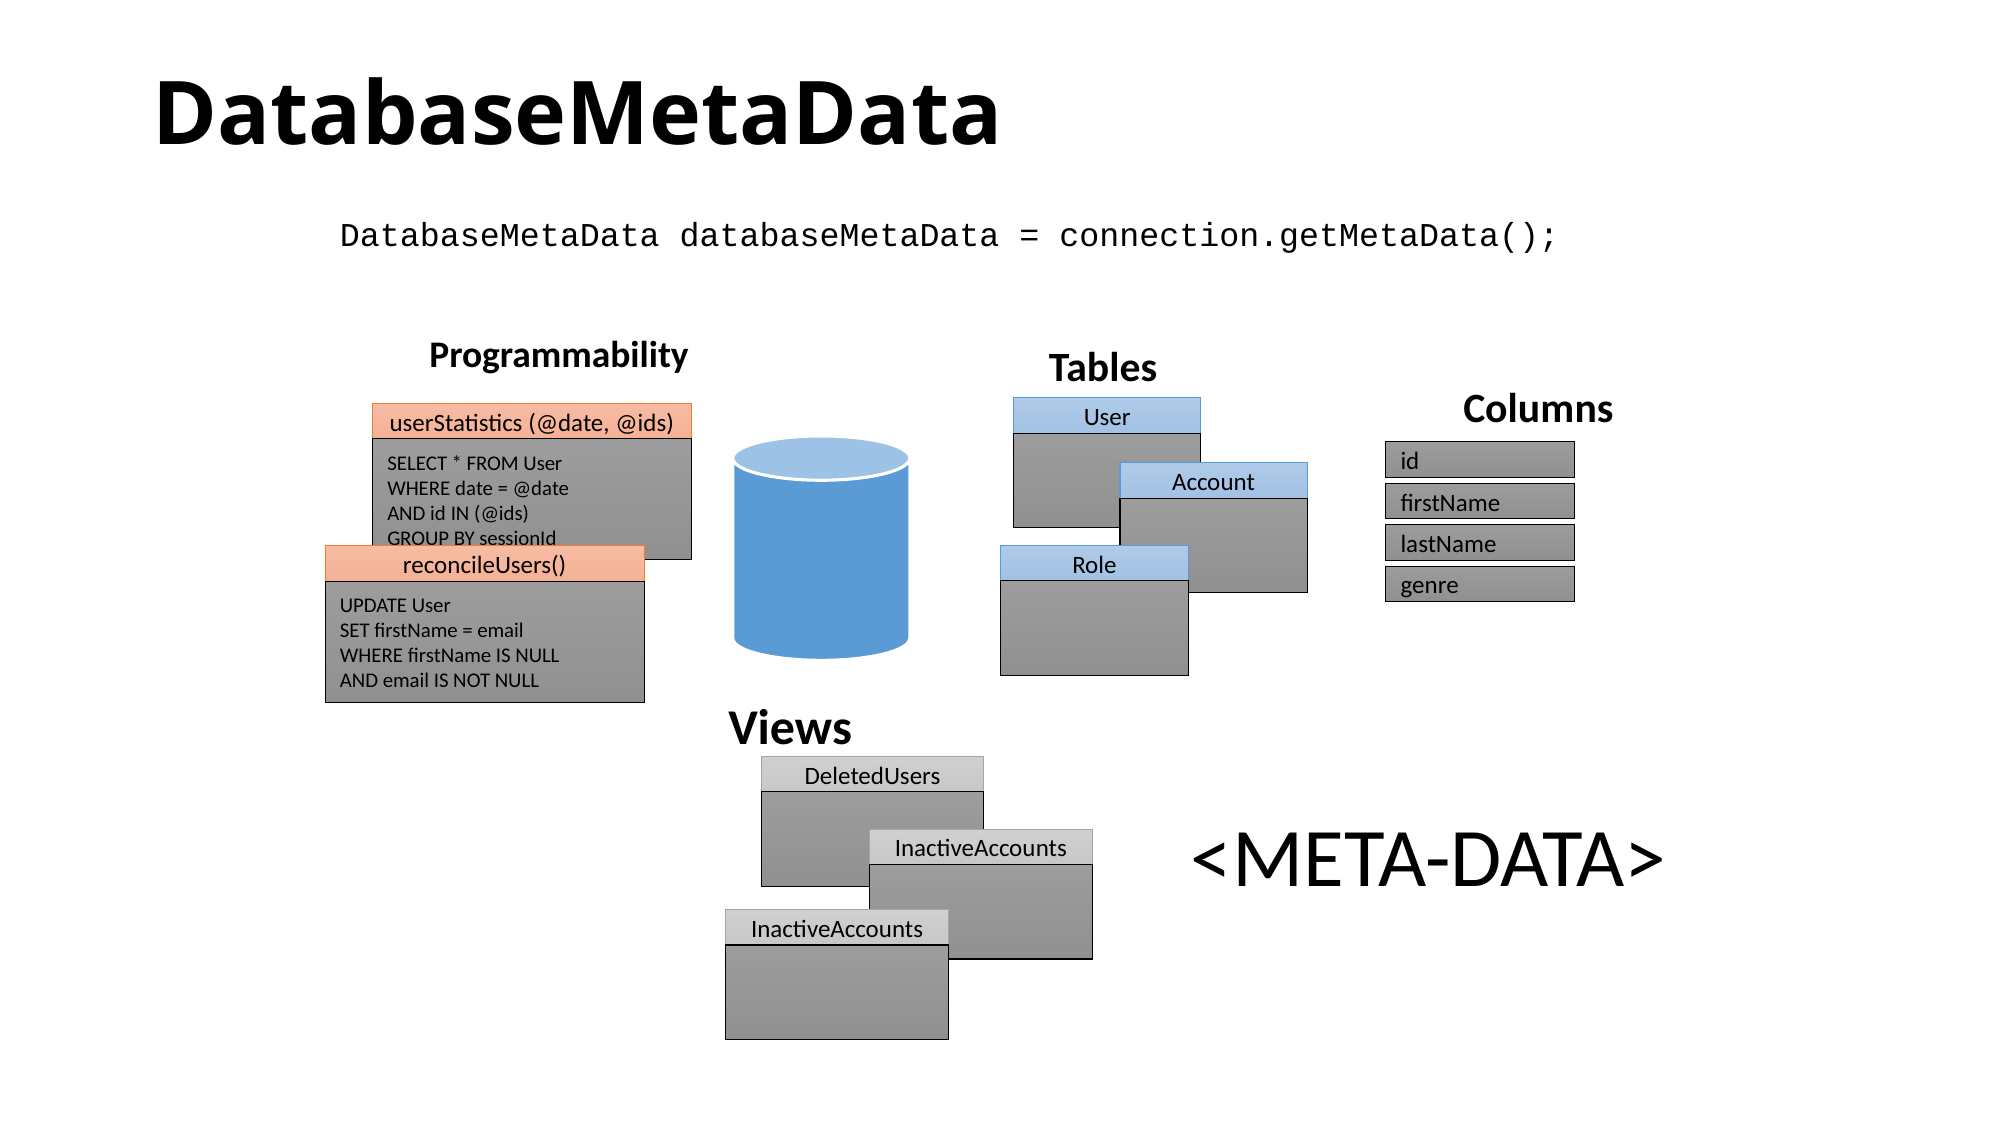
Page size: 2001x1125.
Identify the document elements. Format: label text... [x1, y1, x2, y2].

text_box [869, 829, 1093, 960]
title DatabaseMetaData [137, 59, 1863, 278]
text_box Columns [1448, 373, 1629, 439]
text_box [325, 545, 645, 703]
text_box id [1385, 441, 1575, 478]
text_box lastName [1385, 524, 1575, 561]
text_box genre [1385, 566, 1575, 602]
text_box firstName [1385, 483, 1575, 519]
text_box [731, 434, 912, 662]
text_box Views [713, 687, 1032, 763]
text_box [1119, 462, 1308, 593]
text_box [725, 909, 949, 1040]
text_box <META-DATA> [1176, 795, 1682, 911]
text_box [1013, 397, 1201, 528]
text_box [1000, 545, 1189, 676]
text_box Programmability [414, 322, 733, 383]
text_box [372, 403, 692, 560]
list DatabaseMetaData databaseMetaData = connection.getMetaData(); [325, 210, 1676, 274]
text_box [761, 756, 984, 887]
text_box Tables [1034, 332, 1173, 397]
